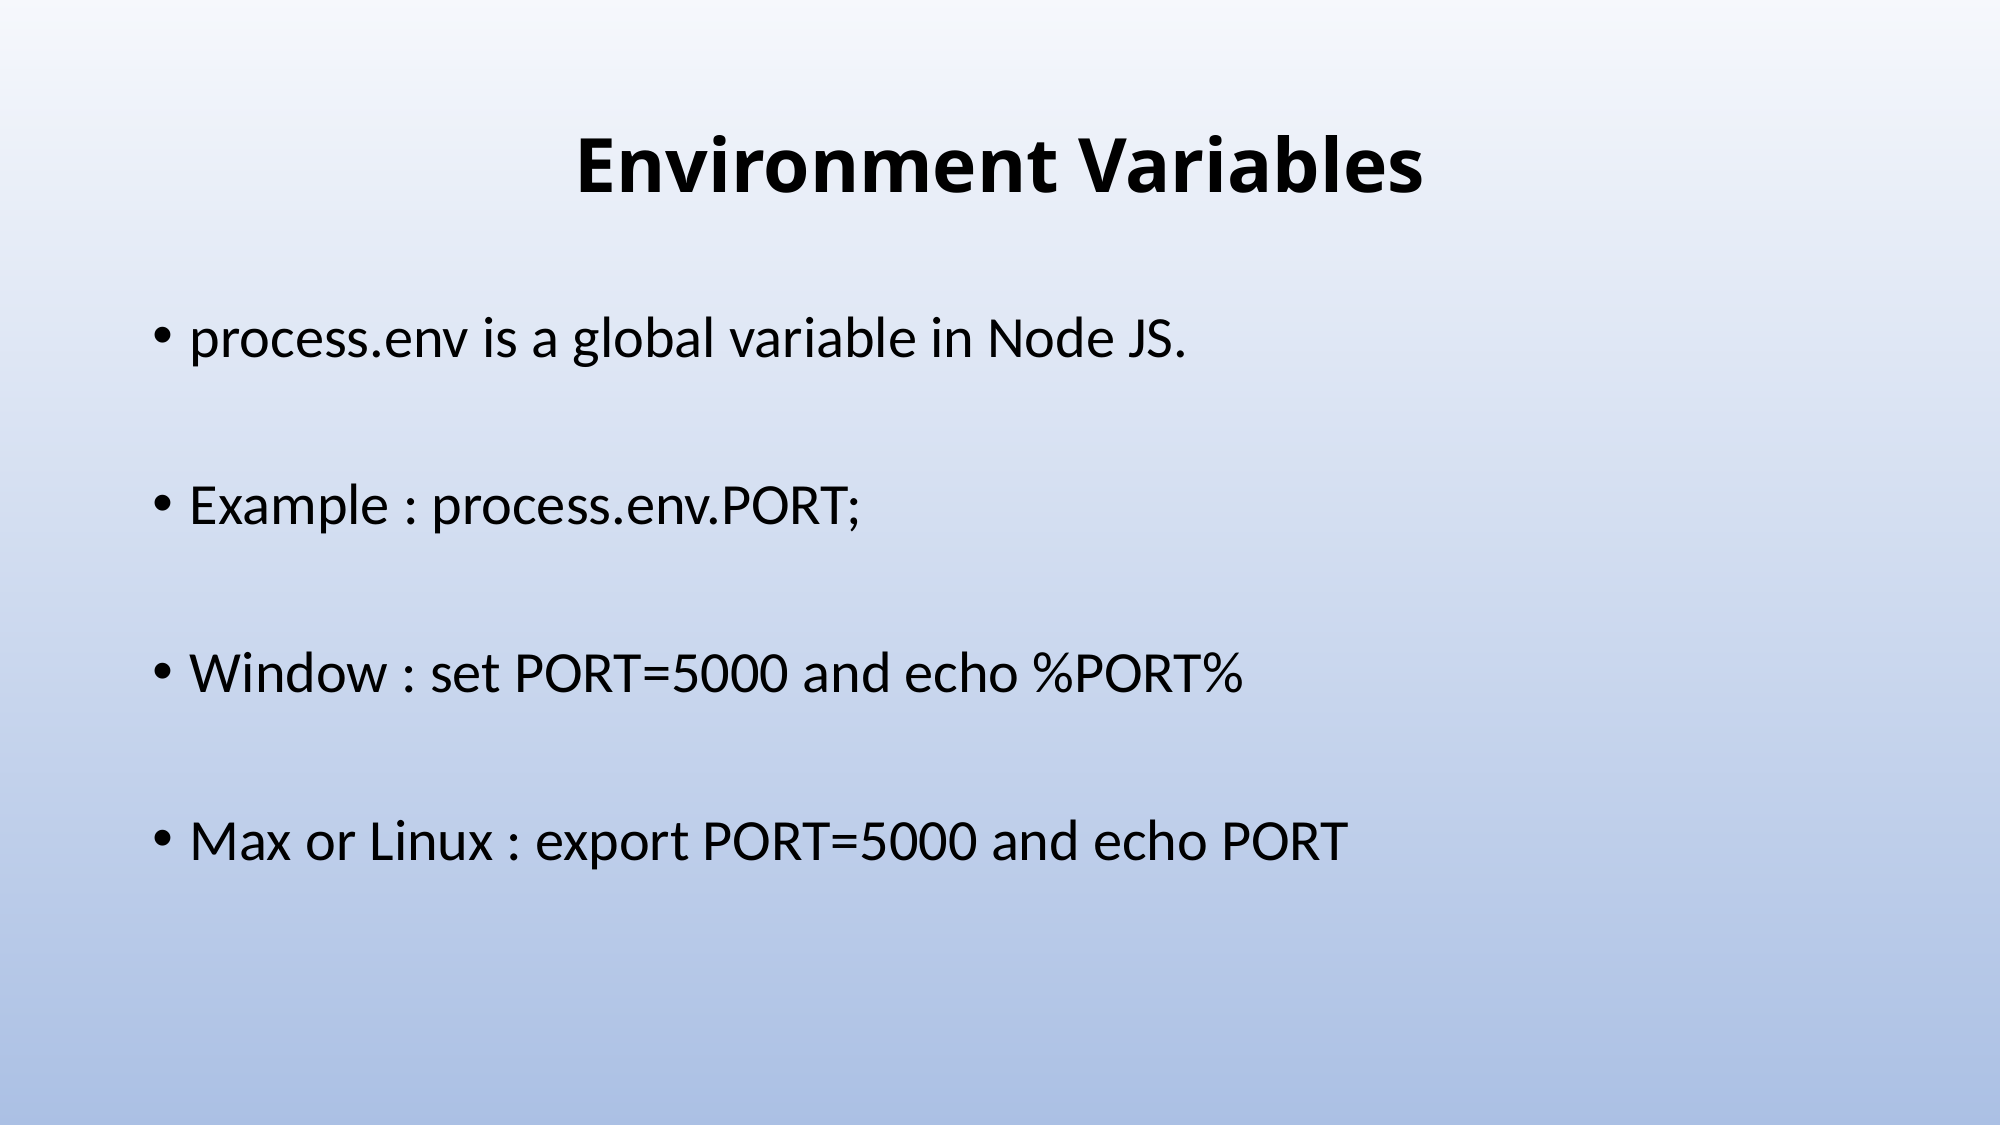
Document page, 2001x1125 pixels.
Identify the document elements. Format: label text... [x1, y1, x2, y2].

title Environment Variables [137, 59, 1863, 278]
list process.env is a global variable in Node JS. Example : process.env.PORT; Window : set PORT=5000 and echo %PORT% Max or Linux : export PORT=5000 and echo PORT [137, 299, 1863, 1014]
